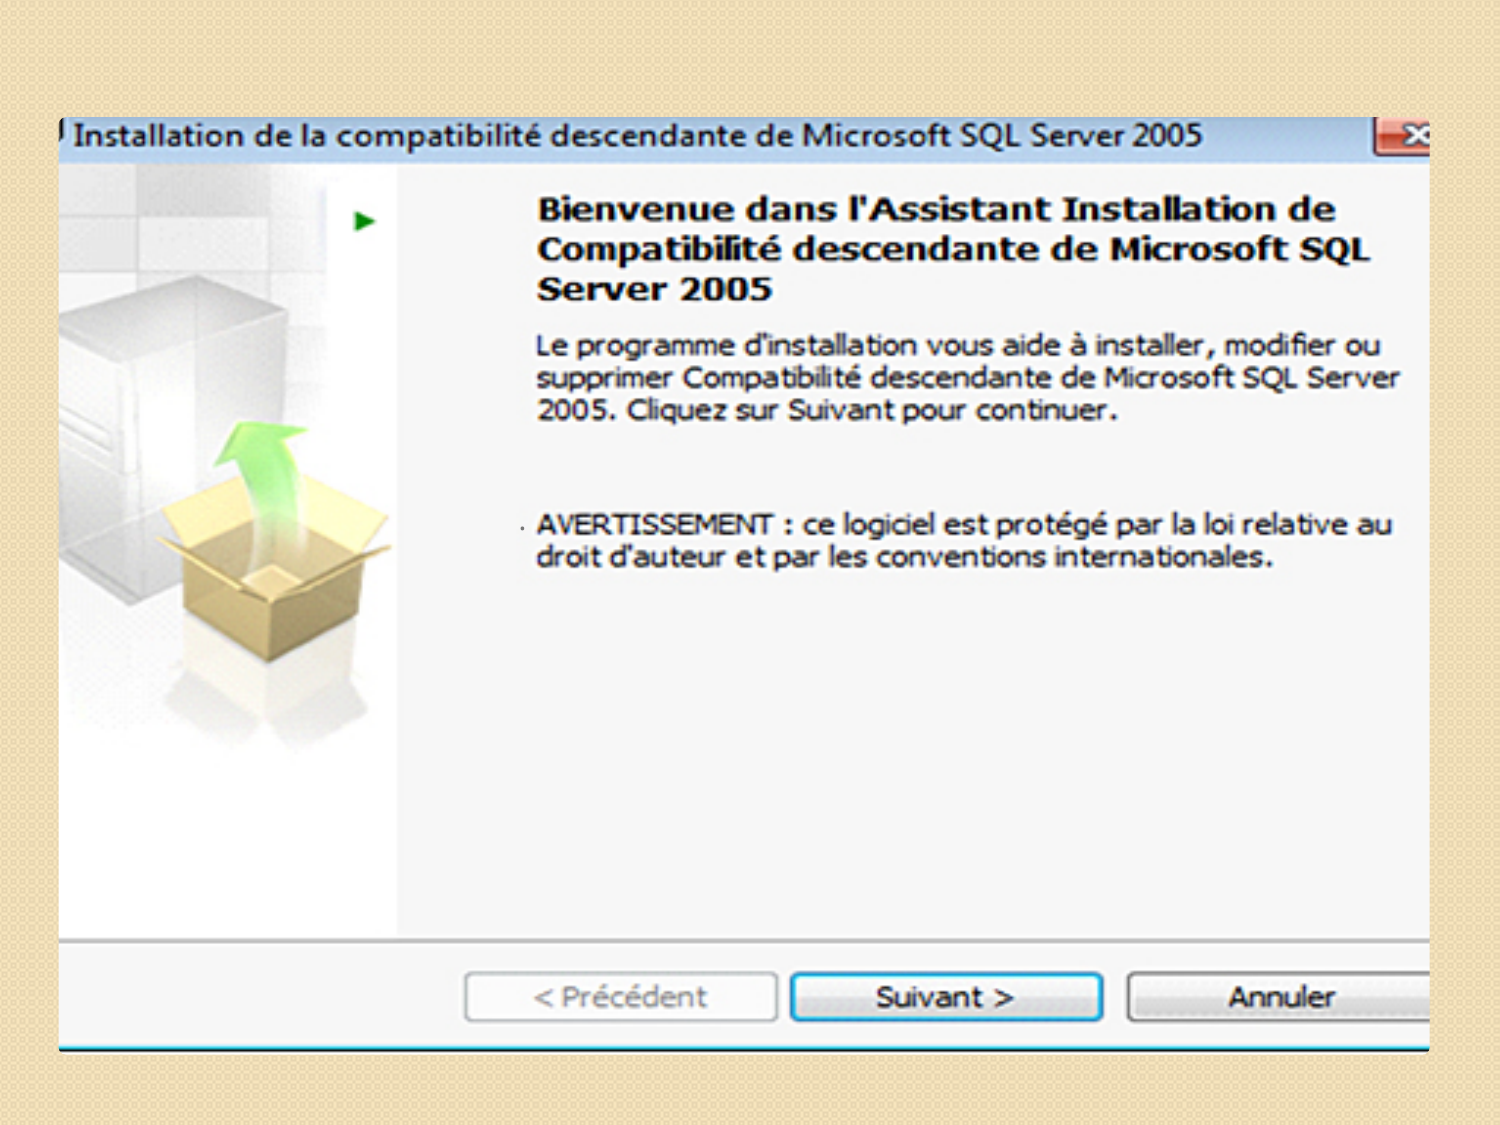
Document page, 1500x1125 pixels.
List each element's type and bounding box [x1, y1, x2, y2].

picture [58, 116, 1430, 1055]
